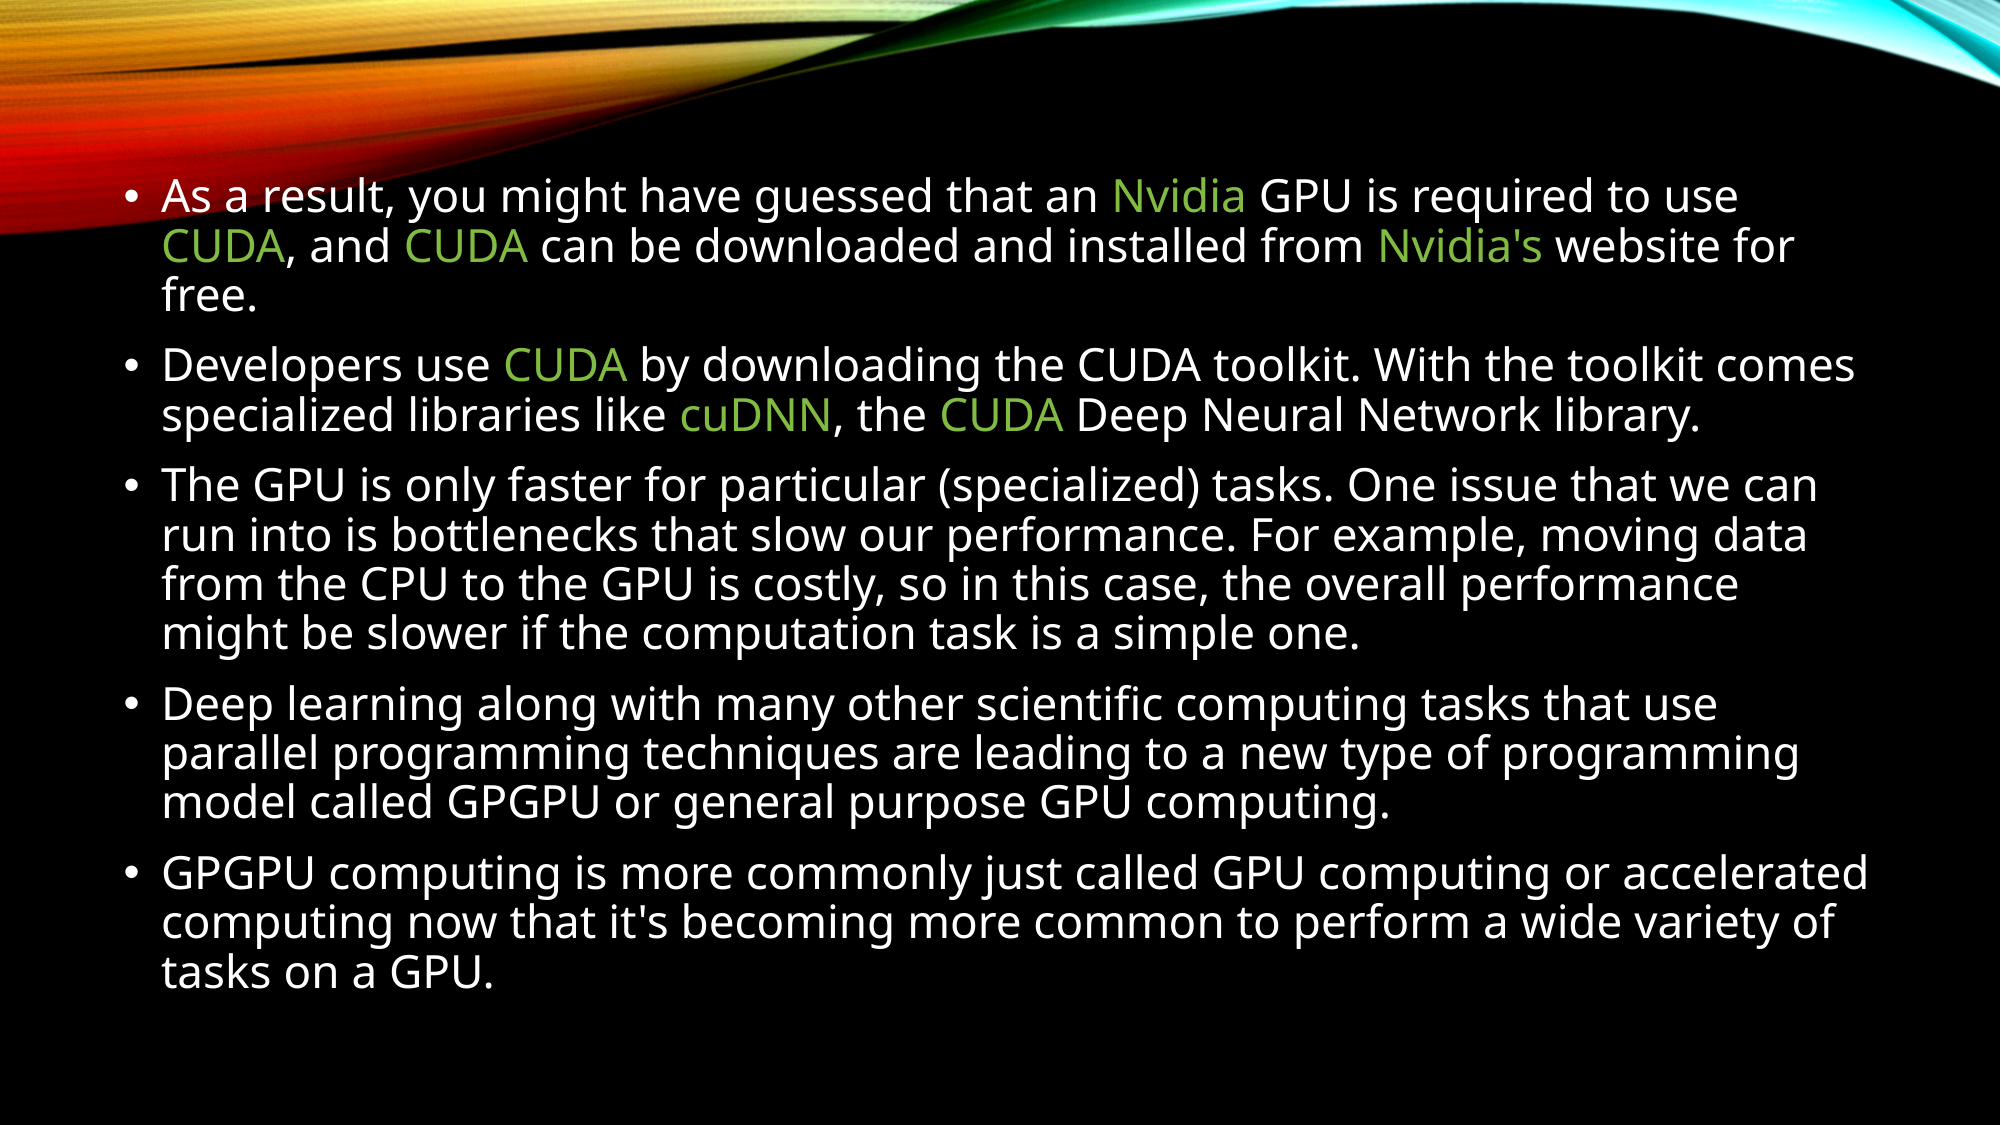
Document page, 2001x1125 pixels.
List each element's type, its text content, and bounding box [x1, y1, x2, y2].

picture [0, 0, 2000, 237]
list As a result, you might have guessed that an Nvidia GPU is required to use CUDA, and CUDA can be downloaded and installed from Nvidia's website for free. Developers use CUDA by downloading the CUDA toolkit. With the toolkit comes specialized libraries like cuDNN, the CUDA Deep Neural Network library. The GPU is only faster for particular (specialized) tasks. One issue that we can run into is bottlenecks that slow our performance. For example, moving data from the CPU to the GPU is costly, so in this case, the overall performance might be slower if the computation task is a simple one. Deep learning along with many other scientific computing tasks that use parallel programming techniques are leading to a new type of programming model called GPGPU or general purpose GPU computing. GPGPU computing is more commonly just called GPU computing or accelerated computing now that it's becoming more common to perform a wide variety of tasks on a GPU. [108, 165, 1888, 1021]
